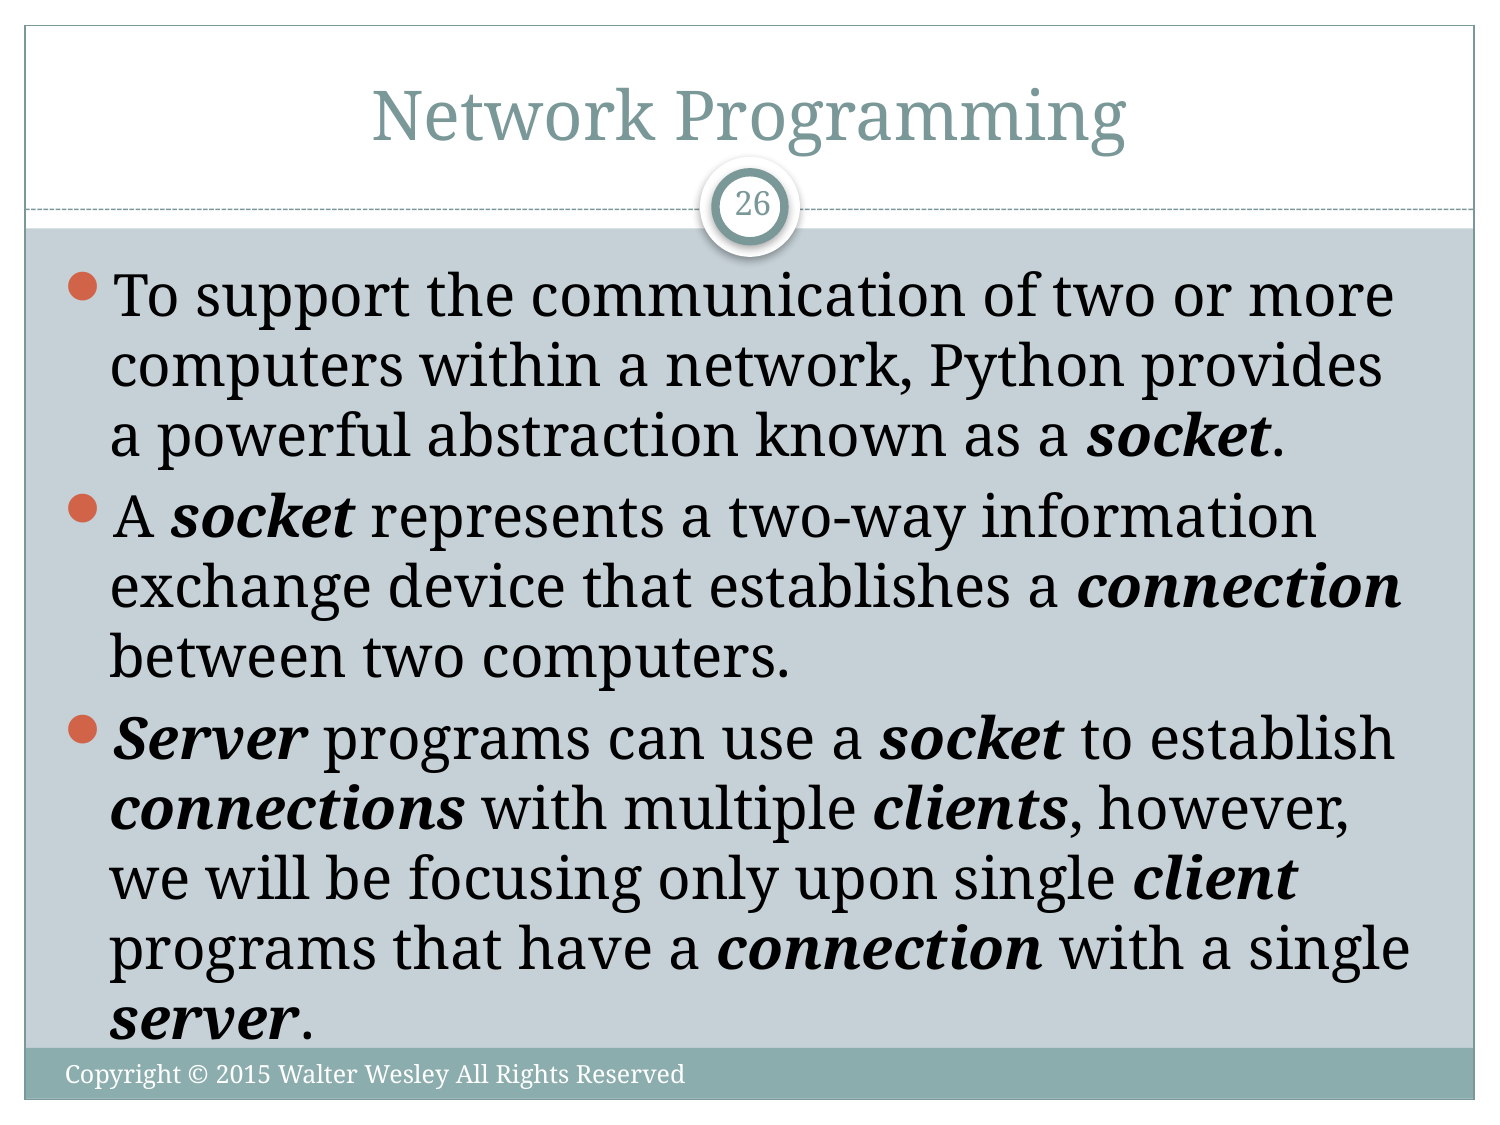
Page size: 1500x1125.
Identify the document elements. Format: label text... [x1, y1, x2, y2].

title Network Programming [49, 37, 1450, 162]
slide_number 26 [715, 168, 791, 241]
list To support the communication of two or more computers within a network, Python provides a powerful abstraction known as a socket. A socket represents a two-way information exchange device that establishes a connection between two computers. Server programs can use a socket to establish connections with multiple clients, however, we will be focusing only upon single client programs that have a connection with a single server. [49, 250, 1445, 1001]
footer Copyright © 2015 Walter Wesley All Rights Reserved [50, 1051, 763, 1112]
